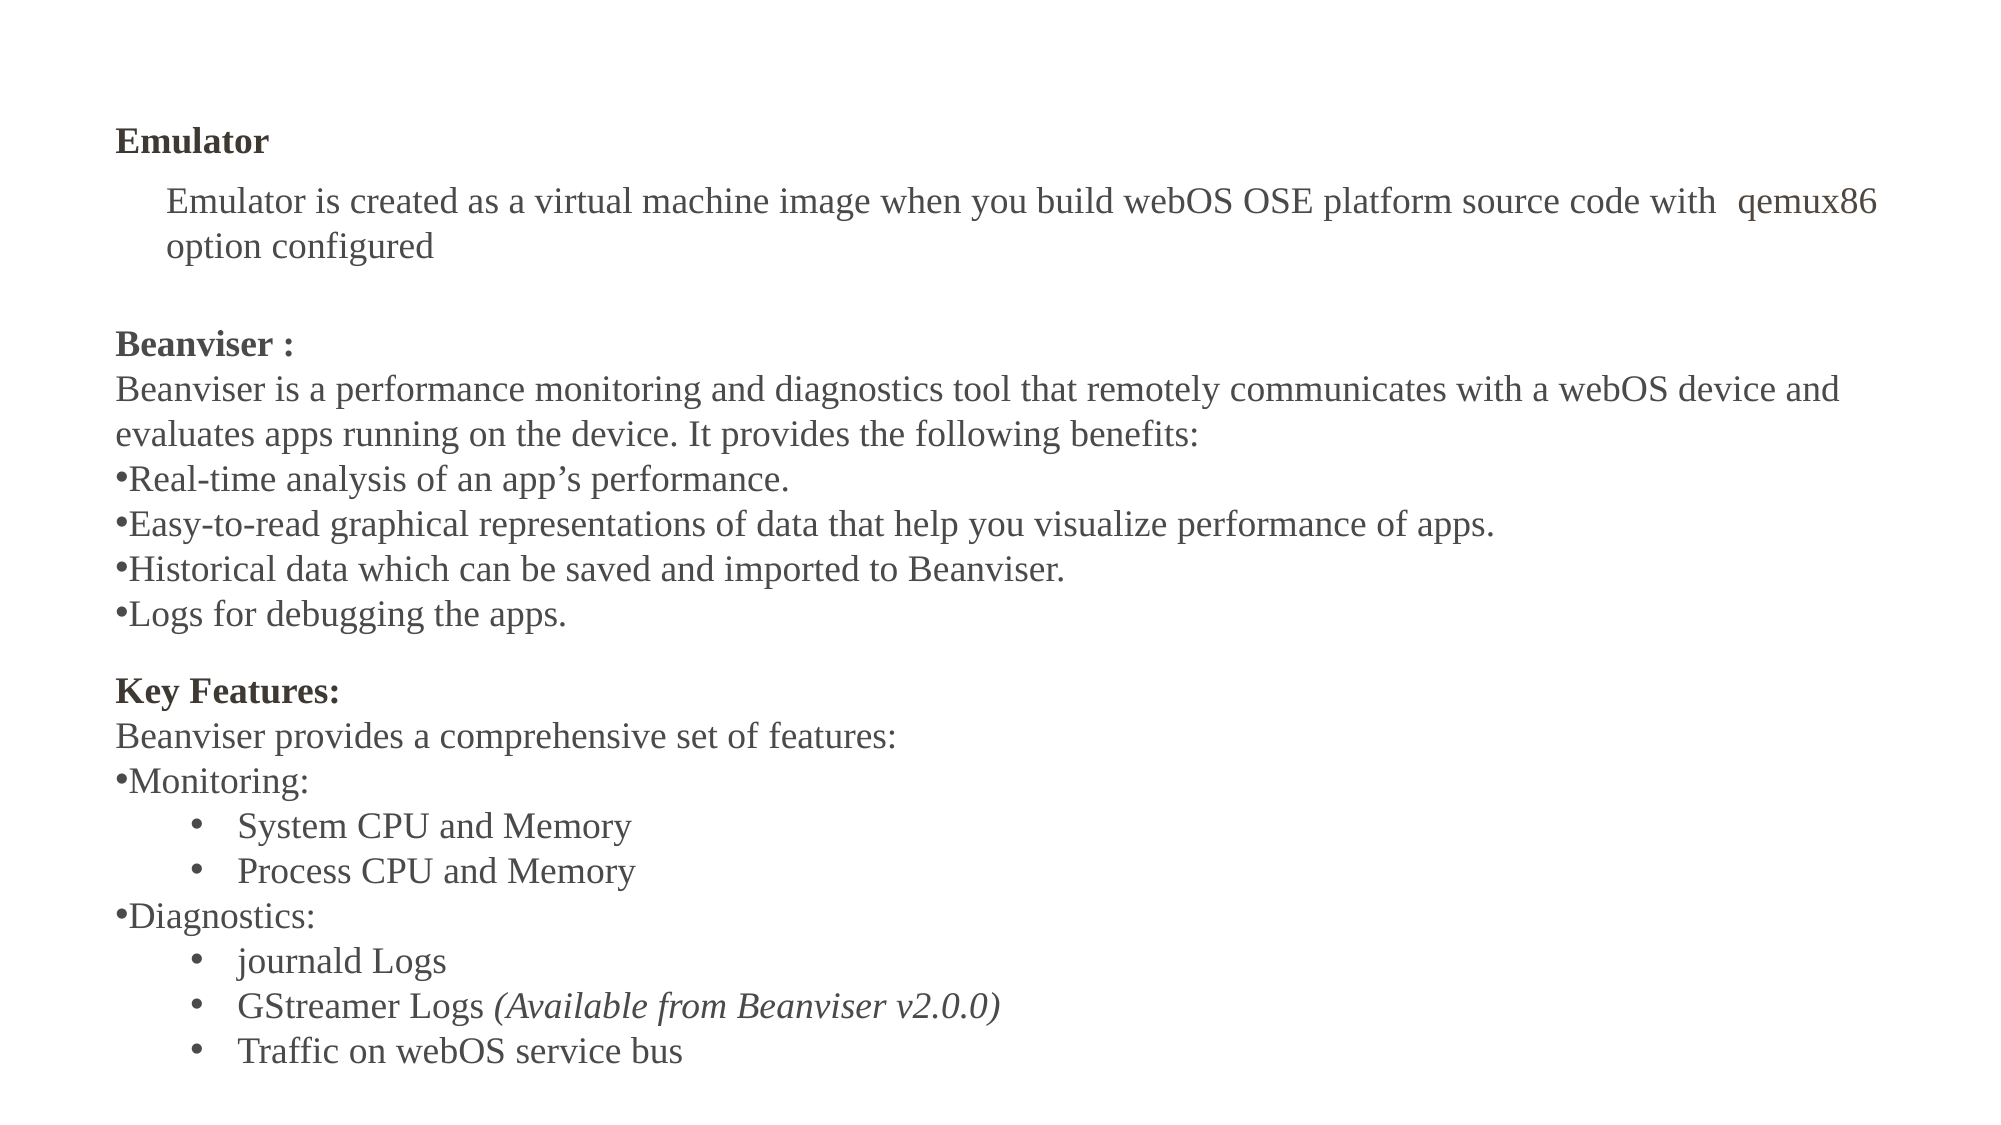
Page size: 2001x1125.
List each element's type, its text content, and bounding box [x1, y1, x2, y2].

text_box Emulator is created as a virtual machine image when you build webOS OSE platform source code with qemux86 option configured [151, 168, 1949, 274]
text_box Beanviser : Beanviser is a performance monitoring and diagnostics tool that remotely communicates with a webOS device and evaluates apps running on the device. It provides the following benefits: Real-time analysis of an app’s performance. Easy-to-read graphical representations of data that help you visualize performance of apps. Historical data which can be saved and imported to Beanviser. Logs for debugging the apps. [100, 311, 1949, 642]
text_box Key Features: Beanviser provides a comprehensive set of features: Monitoring: System CPU and Memory Process CPU and Memory Diagnostics: journald Logs GStreamer Logs (Available from Beanviser v2.0.0) Traffic on webOS service bus [100, 658, 1562, 1079]
text_box Emulator [100, 108, 314, 168]
